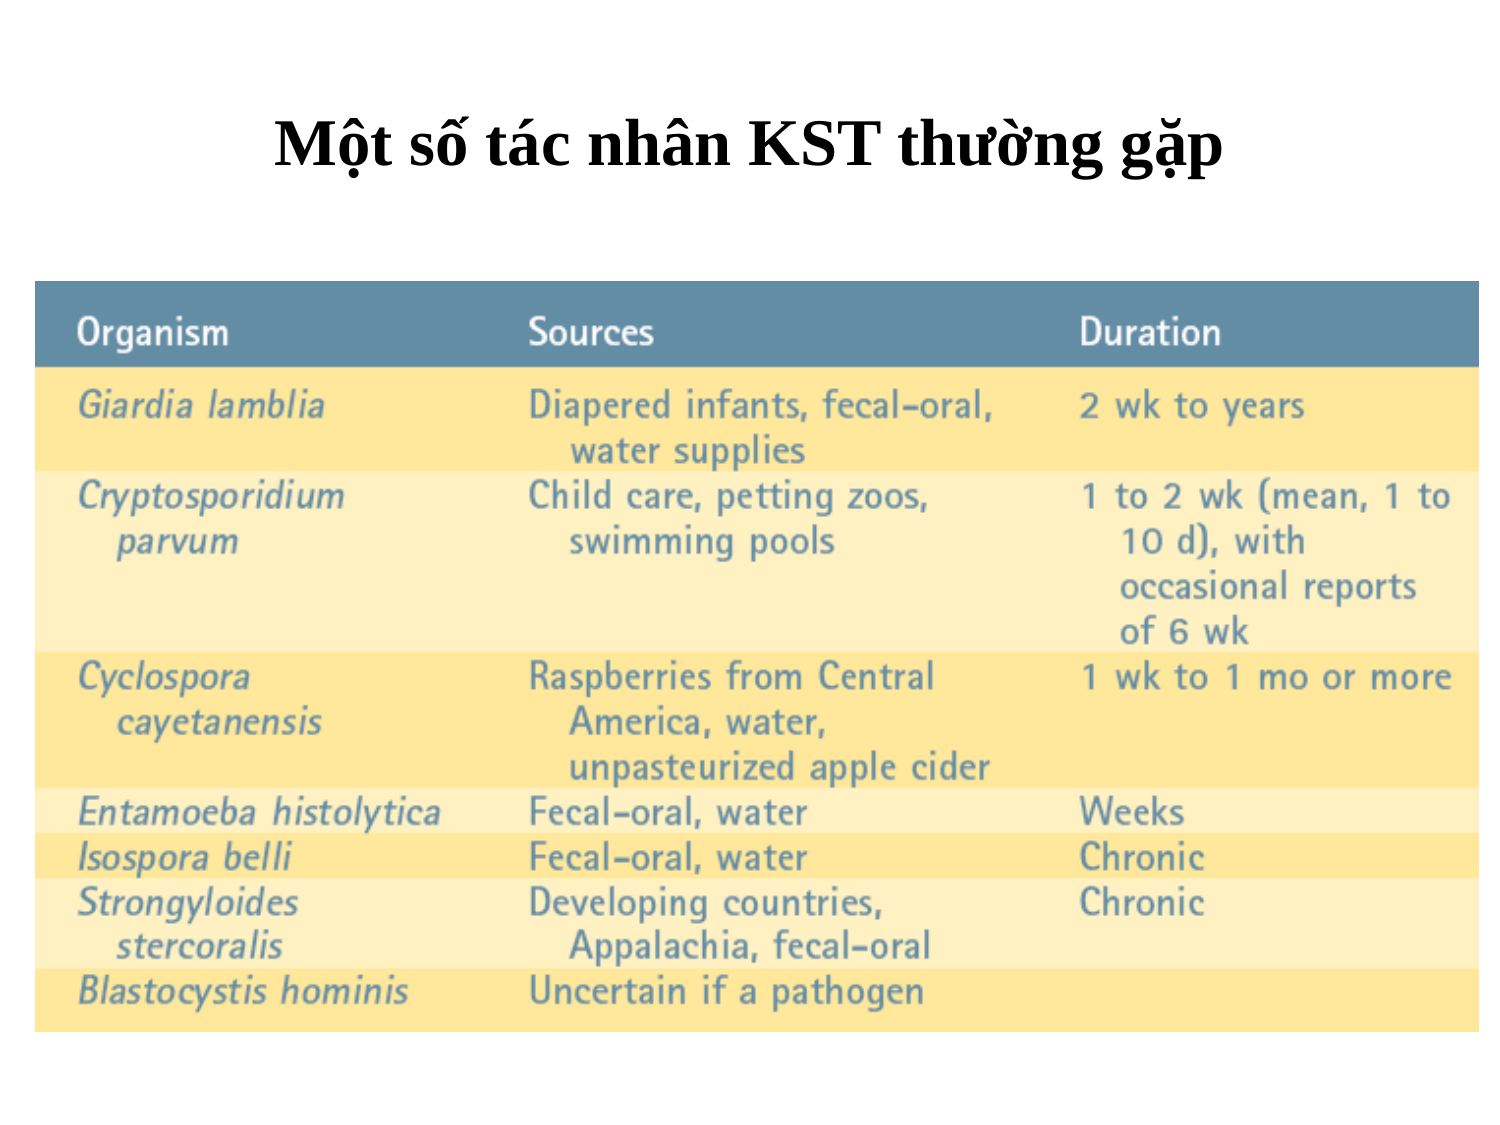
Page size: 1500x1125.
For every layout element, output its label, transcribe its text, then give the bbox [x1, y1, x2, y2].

picture [34, 280, 1479, 1032]
title Một số tác nhân KST thường gặp [75, 45, 1425, 233]
